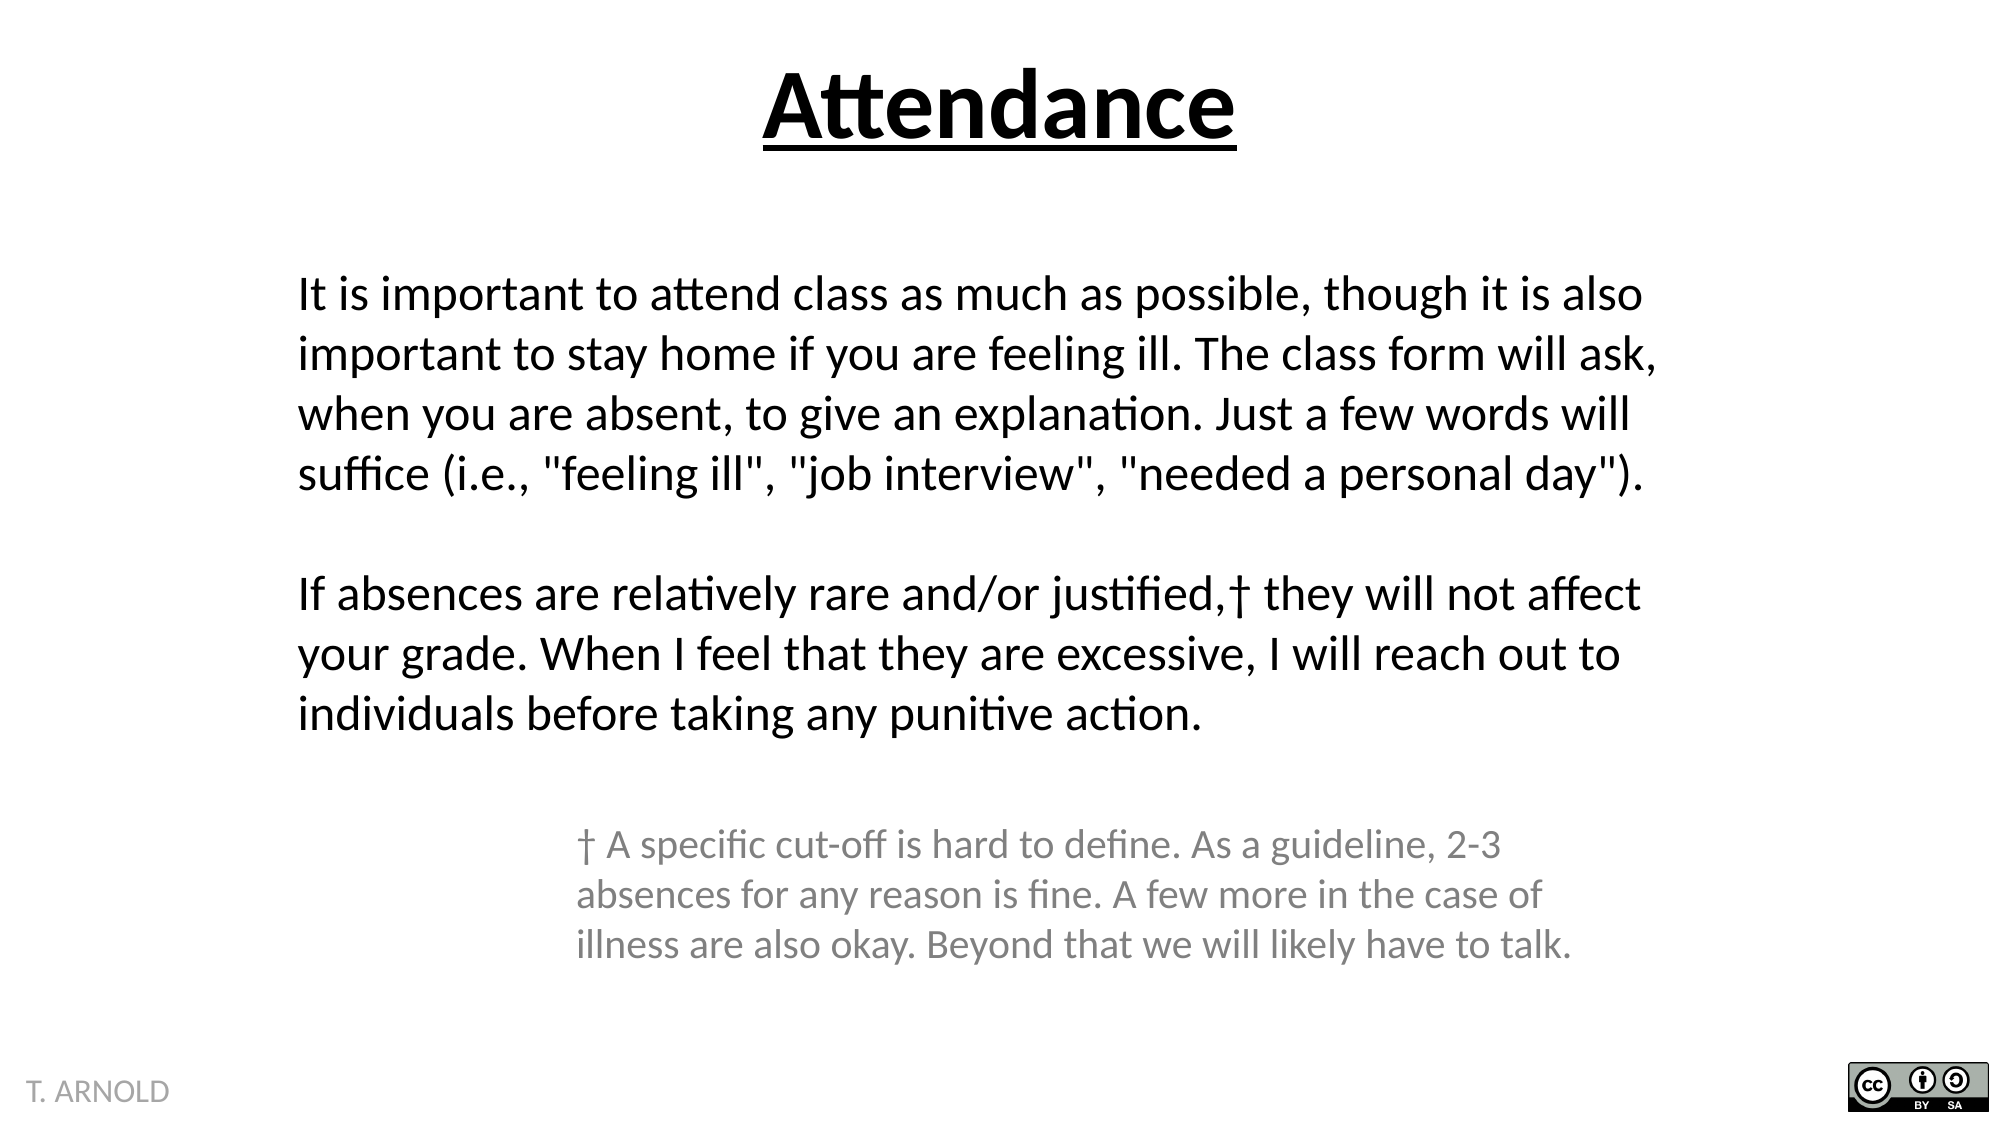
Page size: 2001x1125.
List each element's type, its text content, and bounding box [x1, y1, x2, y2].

text_box Attendance [395, 30, 1605, 166]
picture [1848, 1062, 1989, 1112]
text_box T. ARNOLD [11, 1062, 673, 1117]
text_box It is important to attend class as much as possible, though it is also important to stay home if you are feeling ill. The class form will ask, when you are absent, to give an explanation. Just a few words will suffice (i.e., "feeling ill", "job interview", "needed a personal day"). If absences are relatively rare and/or justified,† they will not affect your grade. When I feel that they are excessive, I will reach out to individuals before taking any punitive action. [282, 253, 1717, 749]
text_box † A specific cut-off is hard to define. As a guideline, 2-3 absences for any reason is fine. A few more in the case of illness are also okay. Beyond that we will likely have to talk. [561, 809, 1627, 974]
